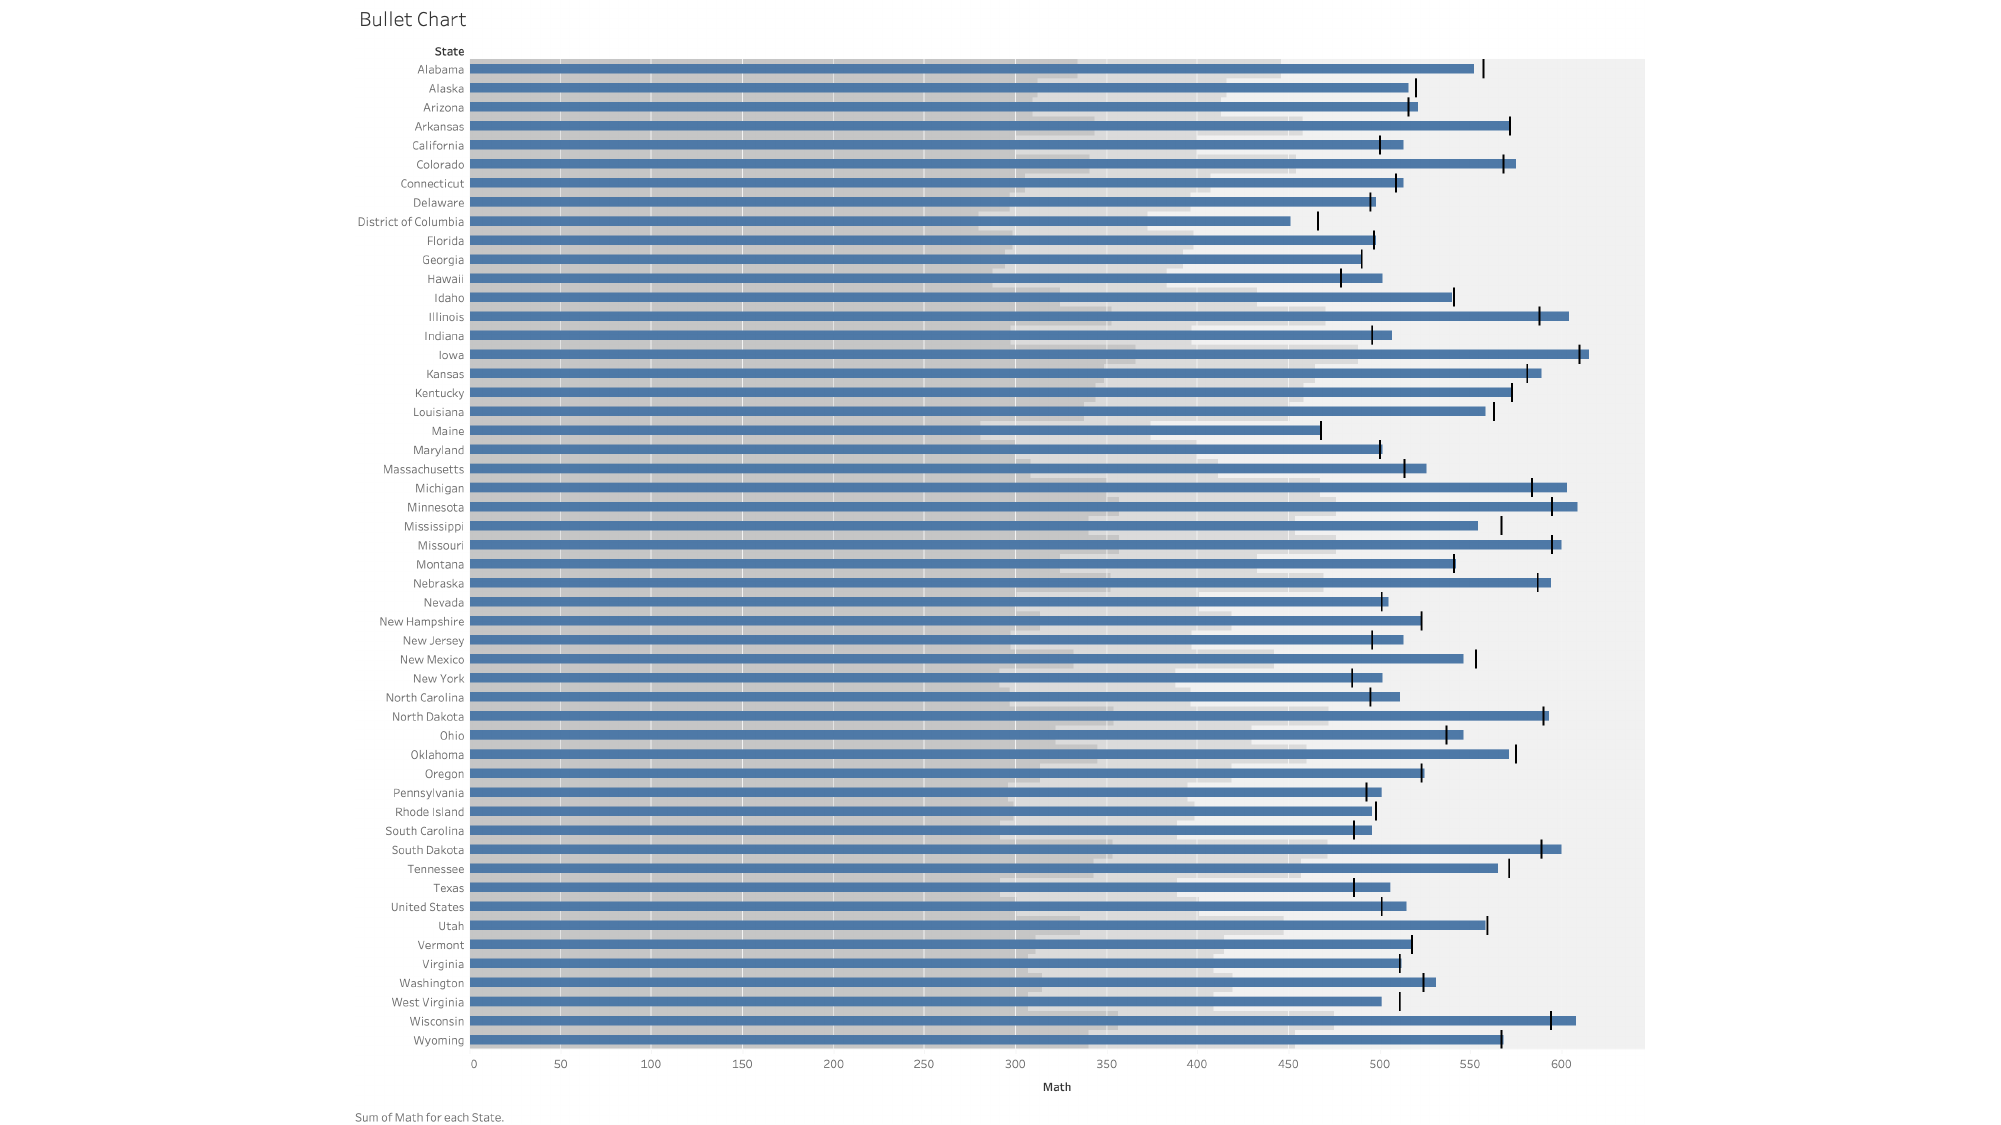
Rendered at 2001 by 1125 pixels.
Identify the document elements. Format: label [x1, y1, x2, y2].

picture [355, 0, 1645, 1125]
